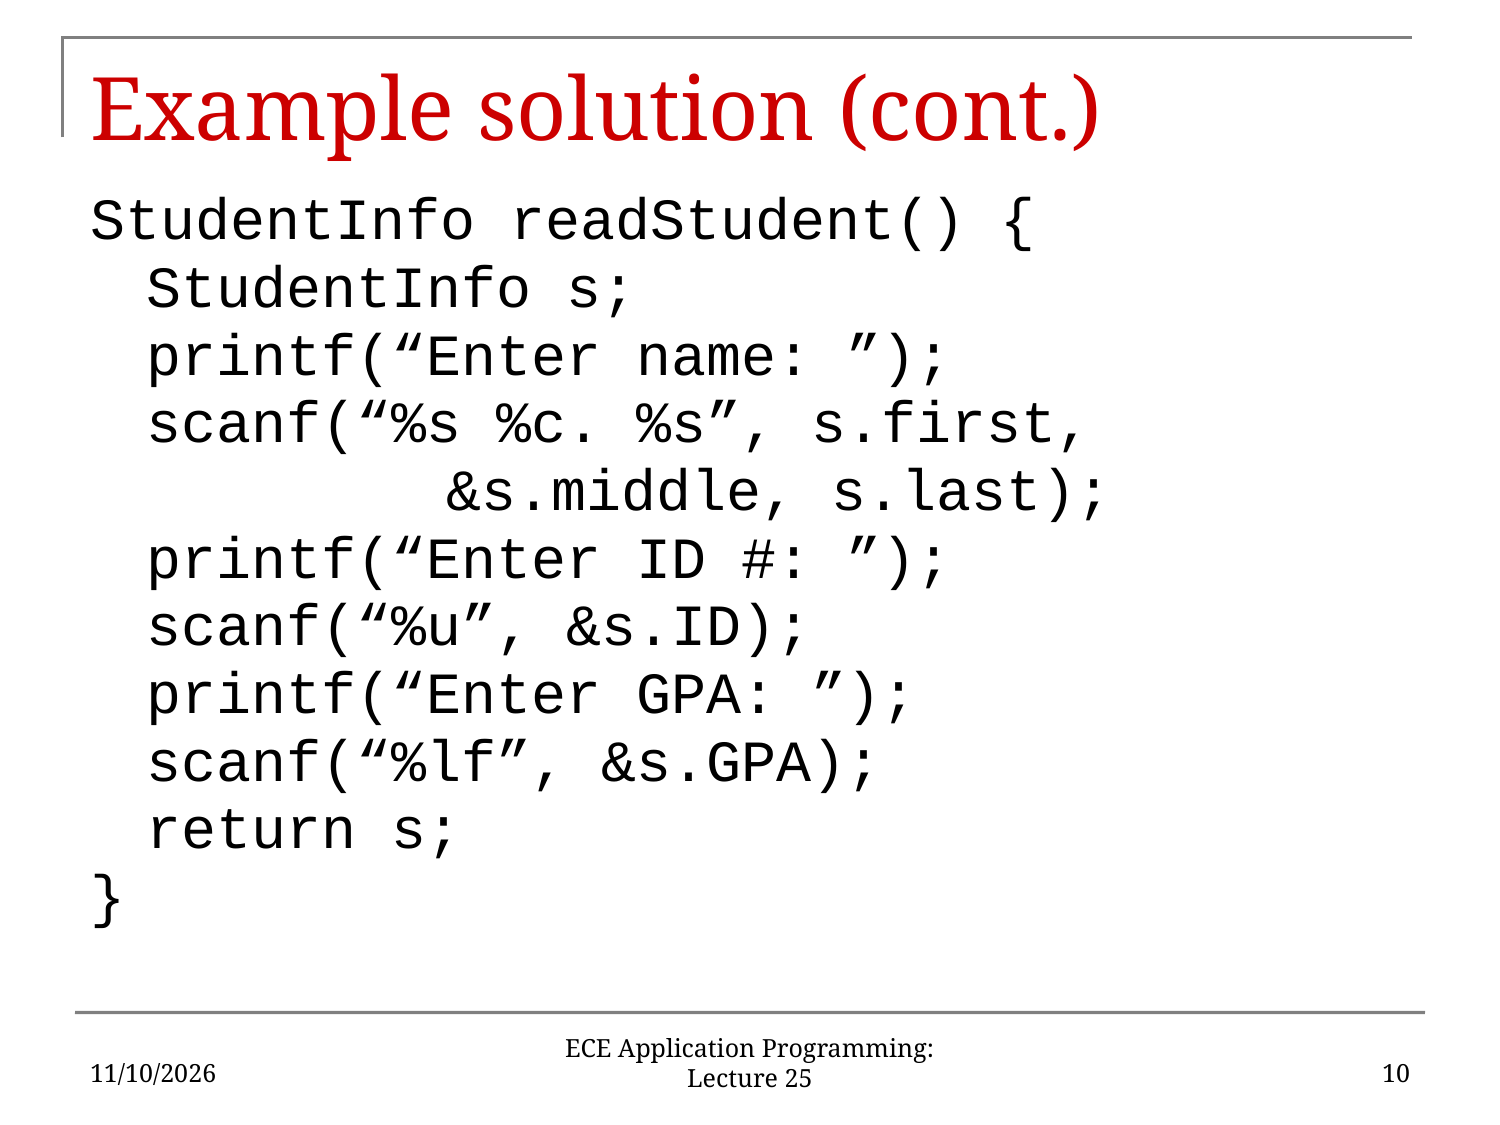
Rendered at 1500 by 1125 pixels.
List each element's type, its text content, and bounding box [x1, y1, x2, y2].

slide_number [74, 1023, 426, 1100]
slide_number 10 [1074, 1023, 1426, 1100]
footer ECE Application Programming: Lecture 25 [512, 1024, 988, 1101]
list StudentInfo readStudent() { StudentInfo s; printf(“Enter name: ”); scanf(“%s %c. %s”, s.first, &s.middle, s.last); printf(“Enter ID #: ”); scanf(“%u”, &s.ID); printf(“Enter GPA: ”); scanf(“%lf”, &s.GPA); return s; } [75, 187, 1425, 1006]
title Example solution (cont.) [75, 45, 1425, 163]
